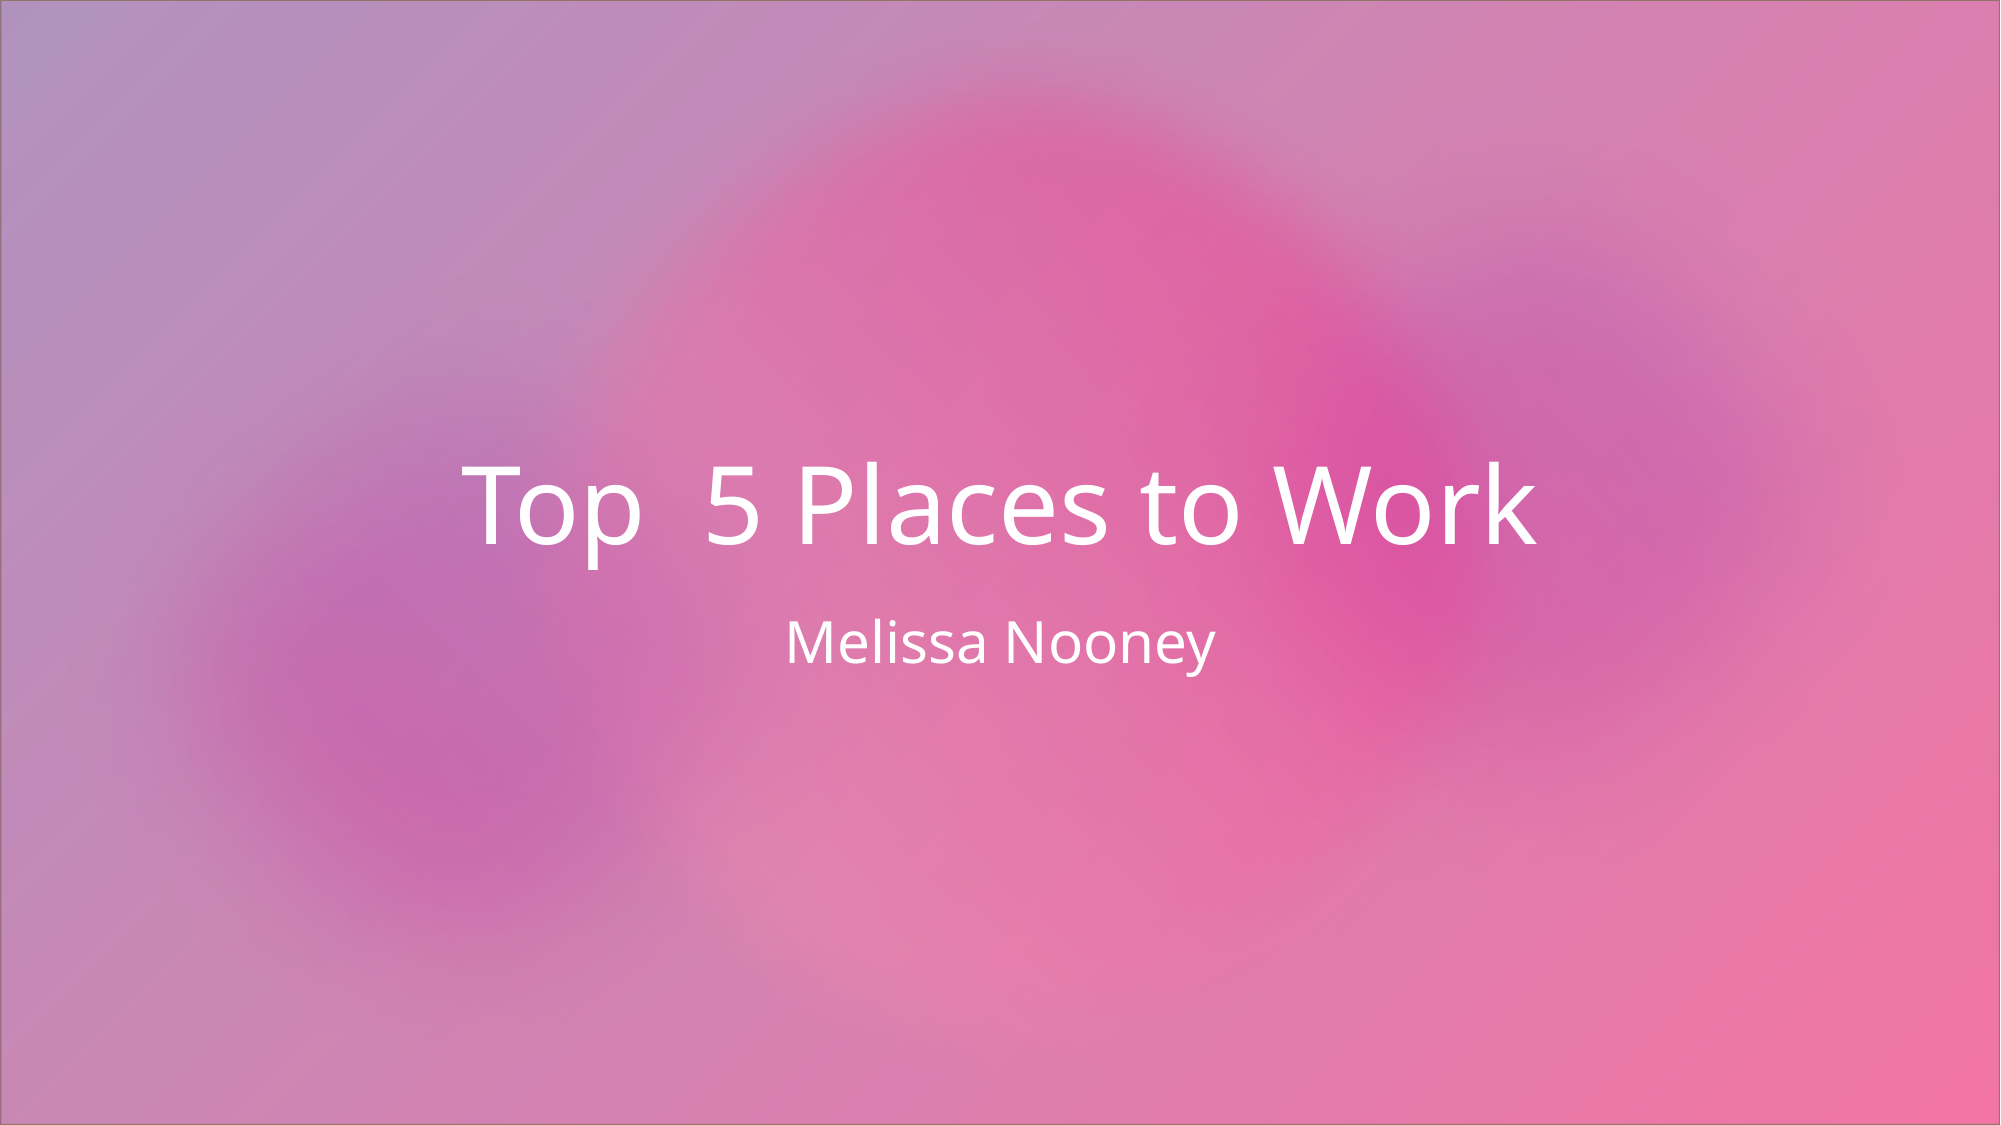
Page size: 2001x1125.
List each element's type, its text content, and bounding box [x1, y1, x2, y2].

title Top 5 Places to Work [250, 184, 1751, 576]
list Melissa Nooney [250, 590, 1751, 993]
